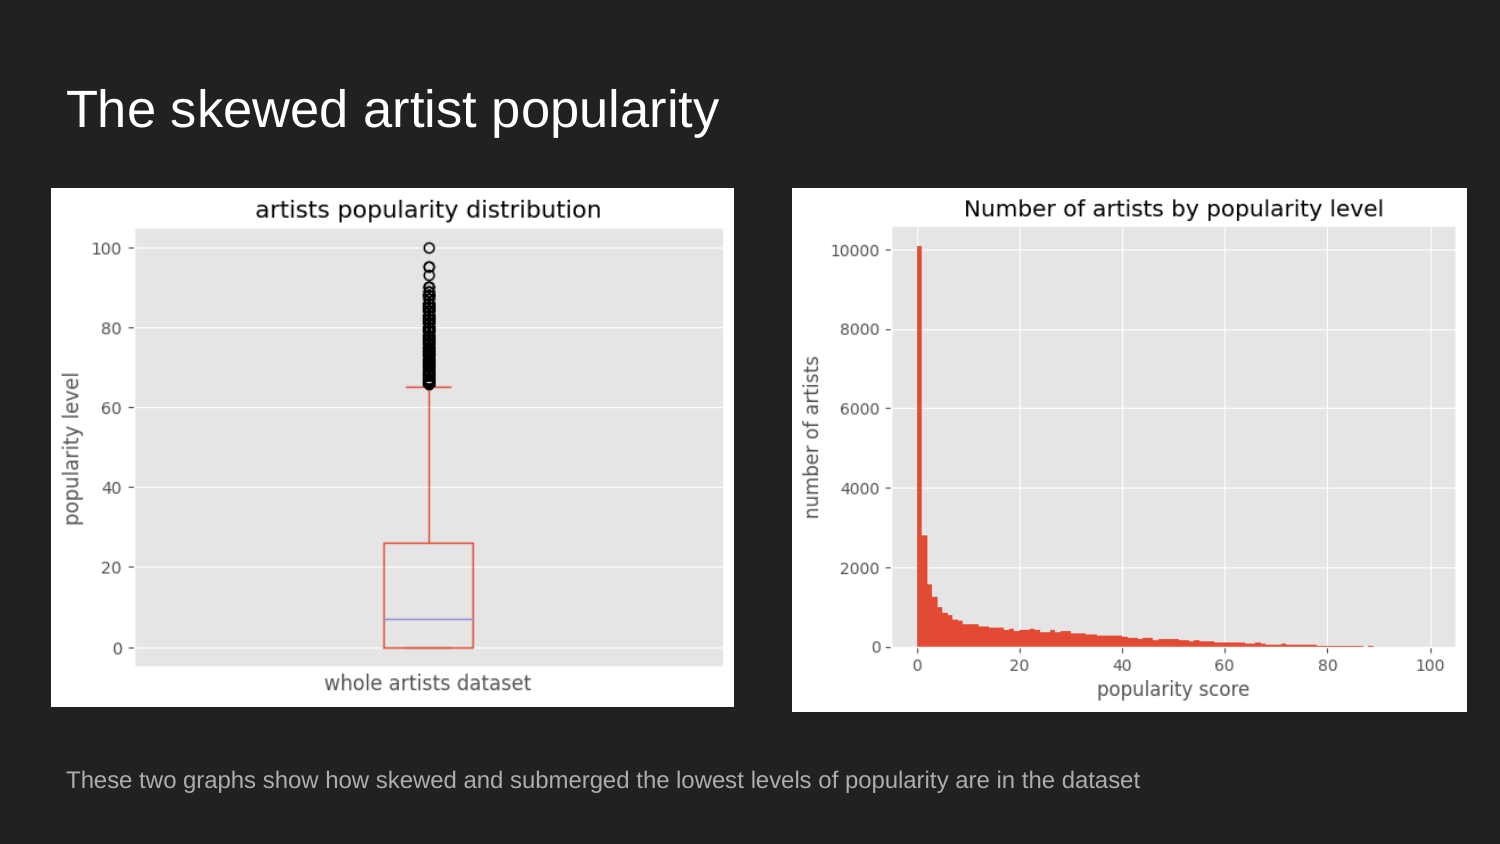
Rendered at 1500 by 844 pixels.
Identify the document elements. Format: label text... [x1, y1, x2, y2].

text_box These two graphs show how skewed and submerged the lowest levels of popularity are in the dataset [51, 749, 1323, 828]
picture [50, 188, 734, 707]
title The skewed artist popularity [51, 59, 756, 154]
picture [792, 188, 1467, 712]
